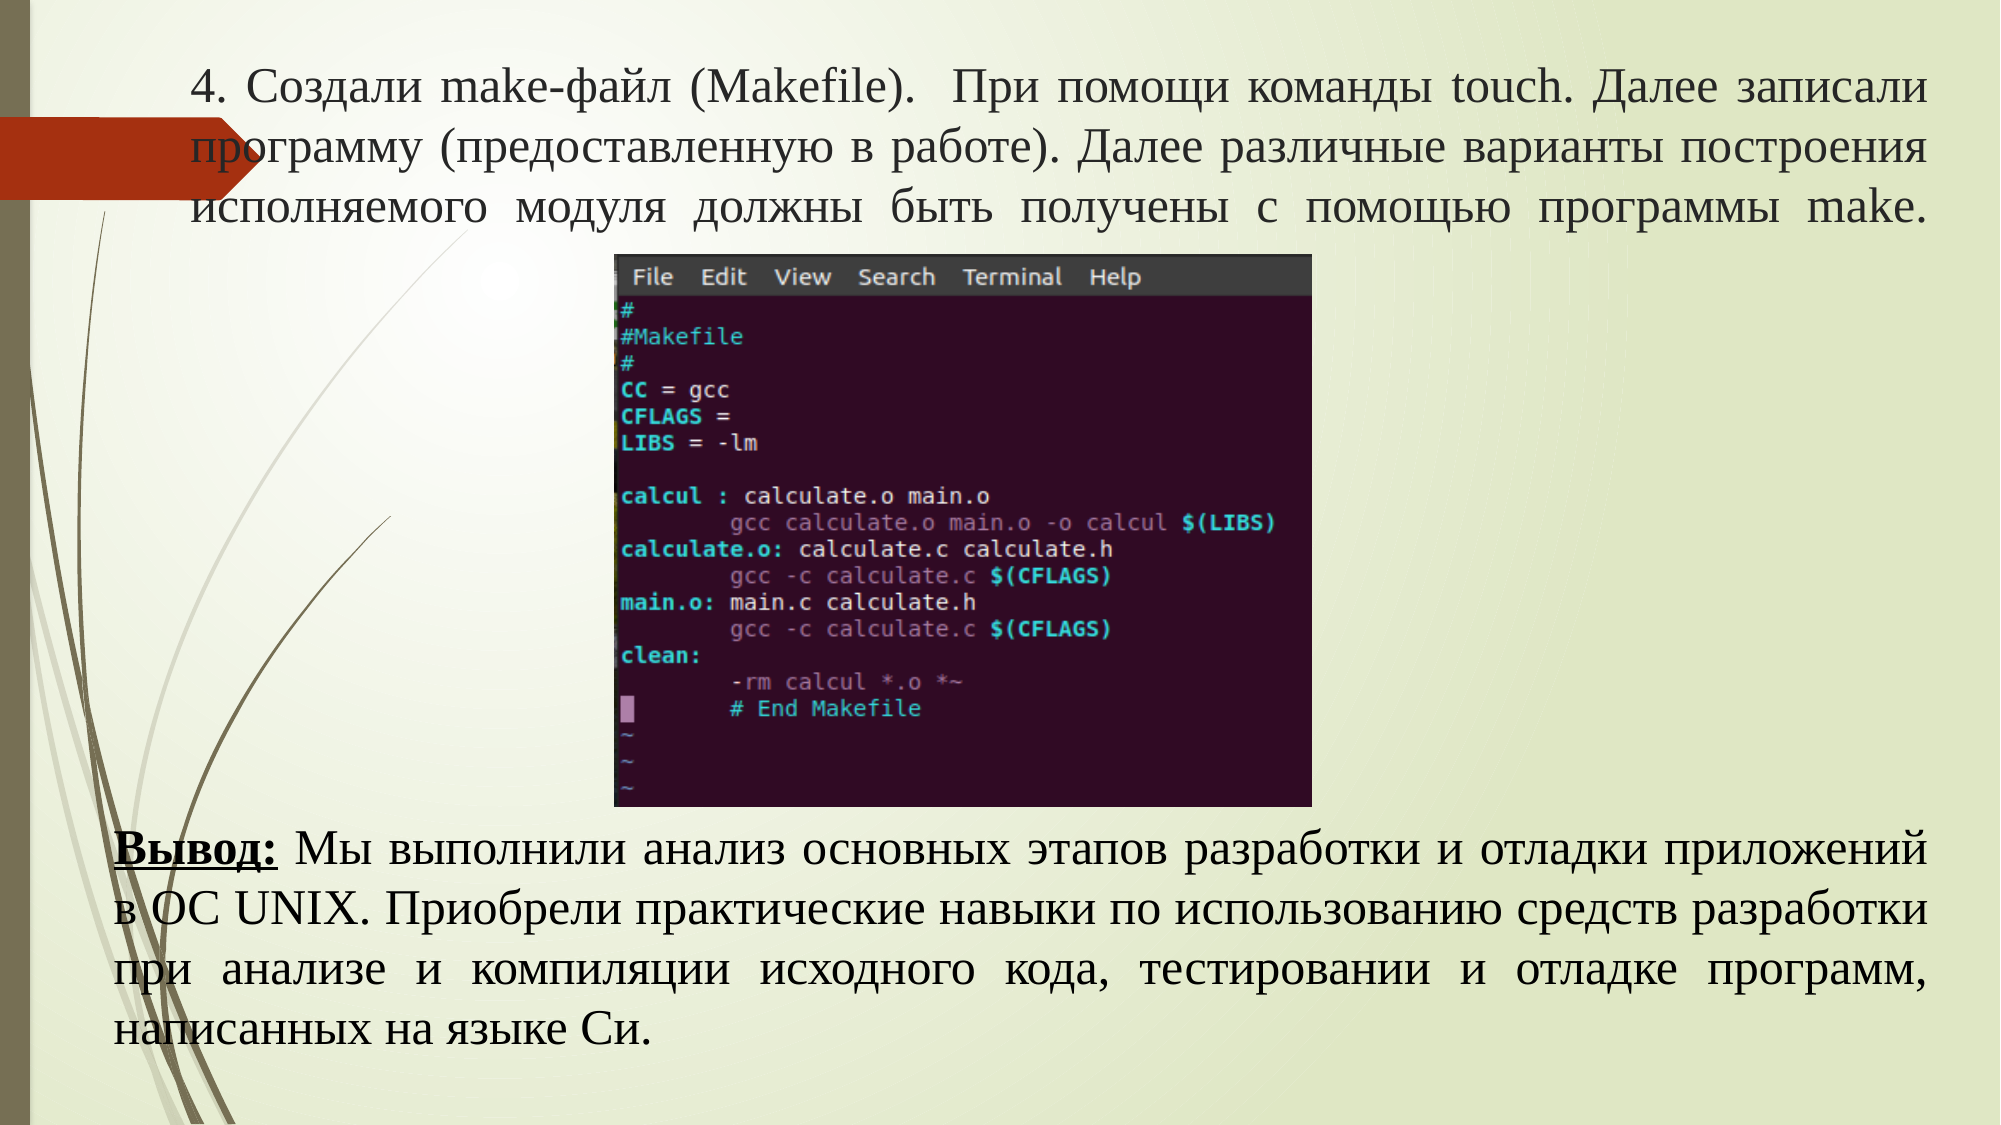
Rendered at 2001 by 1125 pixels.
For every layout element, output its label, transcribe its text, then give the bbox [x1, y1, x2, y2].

text_box Вывод: Мы выполнили анализ основных этапов разработки и отладки приложений в ОС UNIX. Приобрели практические навыки по использованию средств разработки при анализе и компиляции исходного кода, тестировании и отладке программ, написанных на языке Си. [98, 806, 1944, 1122]
title 4. Создали make-файл (Makefile). При помощи команды touch. Далее записали программу (предоставленную в работе). Далее различные варианты построения исполняемого модуля должны быть получены с помощью программы make. [175, 44, 1944, 255]
picture [613, 254, 1312, 808]
